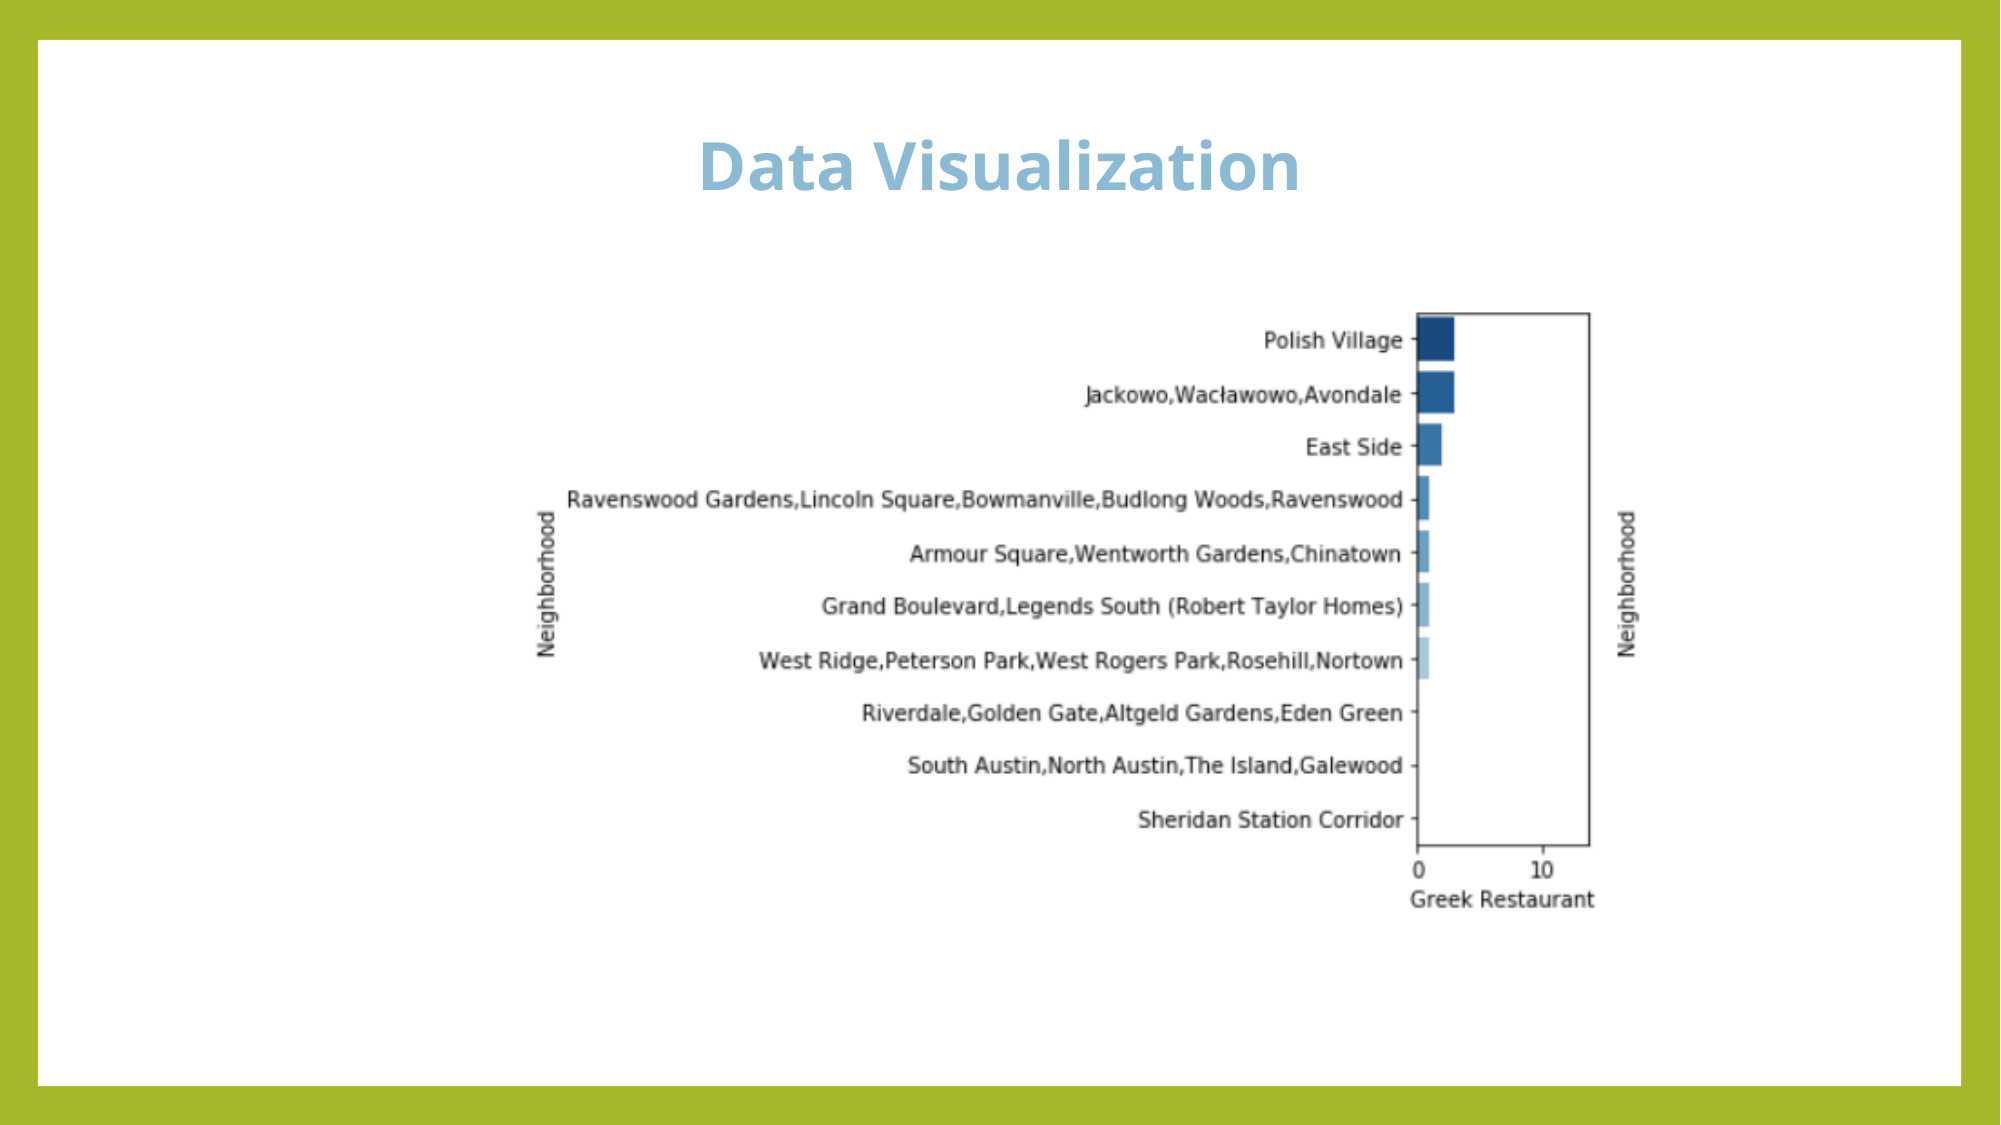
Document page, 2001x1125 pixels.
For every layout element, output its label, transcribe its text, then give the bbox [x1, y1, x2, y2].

picture [355, 282, 1645, 939]
text_box Data Visualization [682, 116, 1318, 212]
